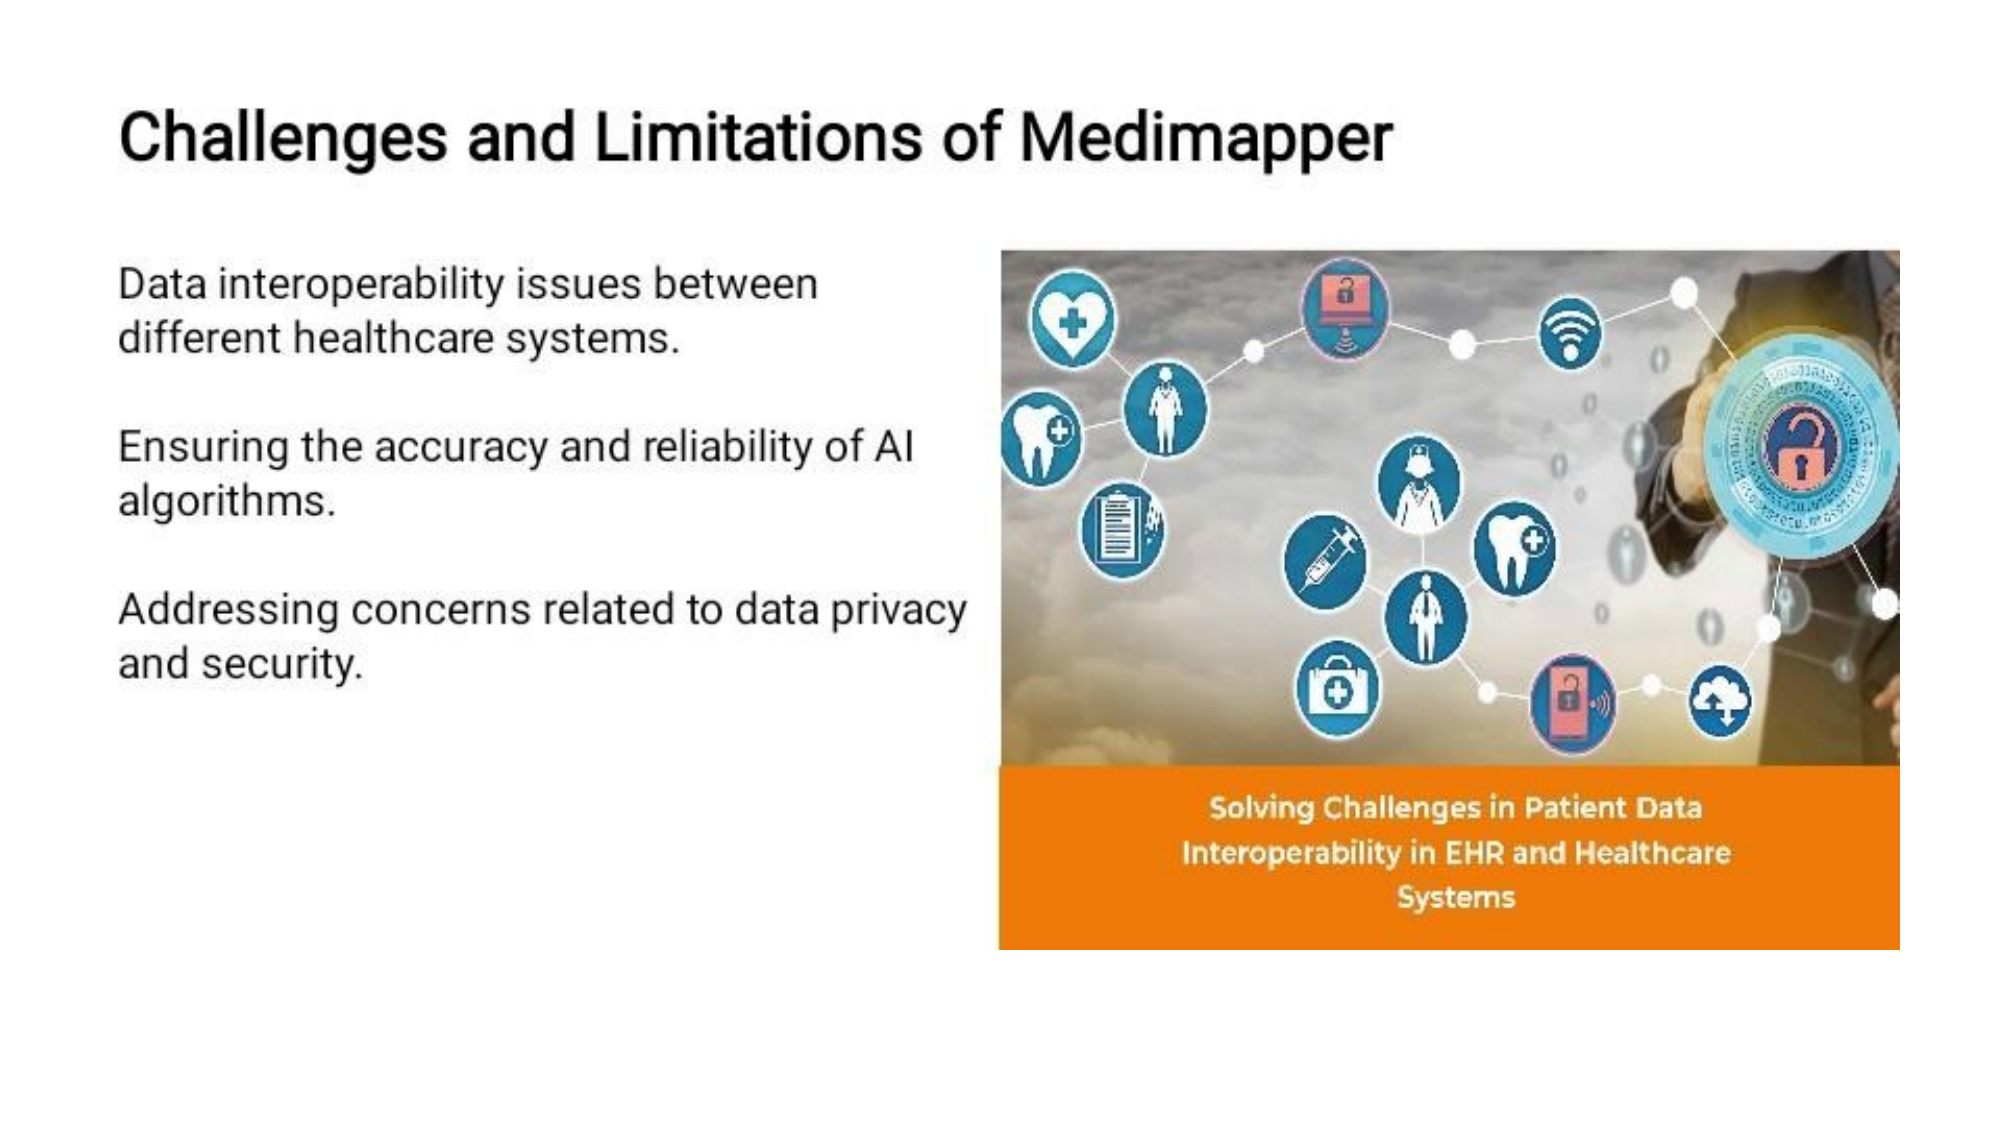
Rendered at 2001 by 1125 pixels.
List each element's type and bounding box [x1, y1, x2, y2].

picture [118, 107, 1901, 951]
